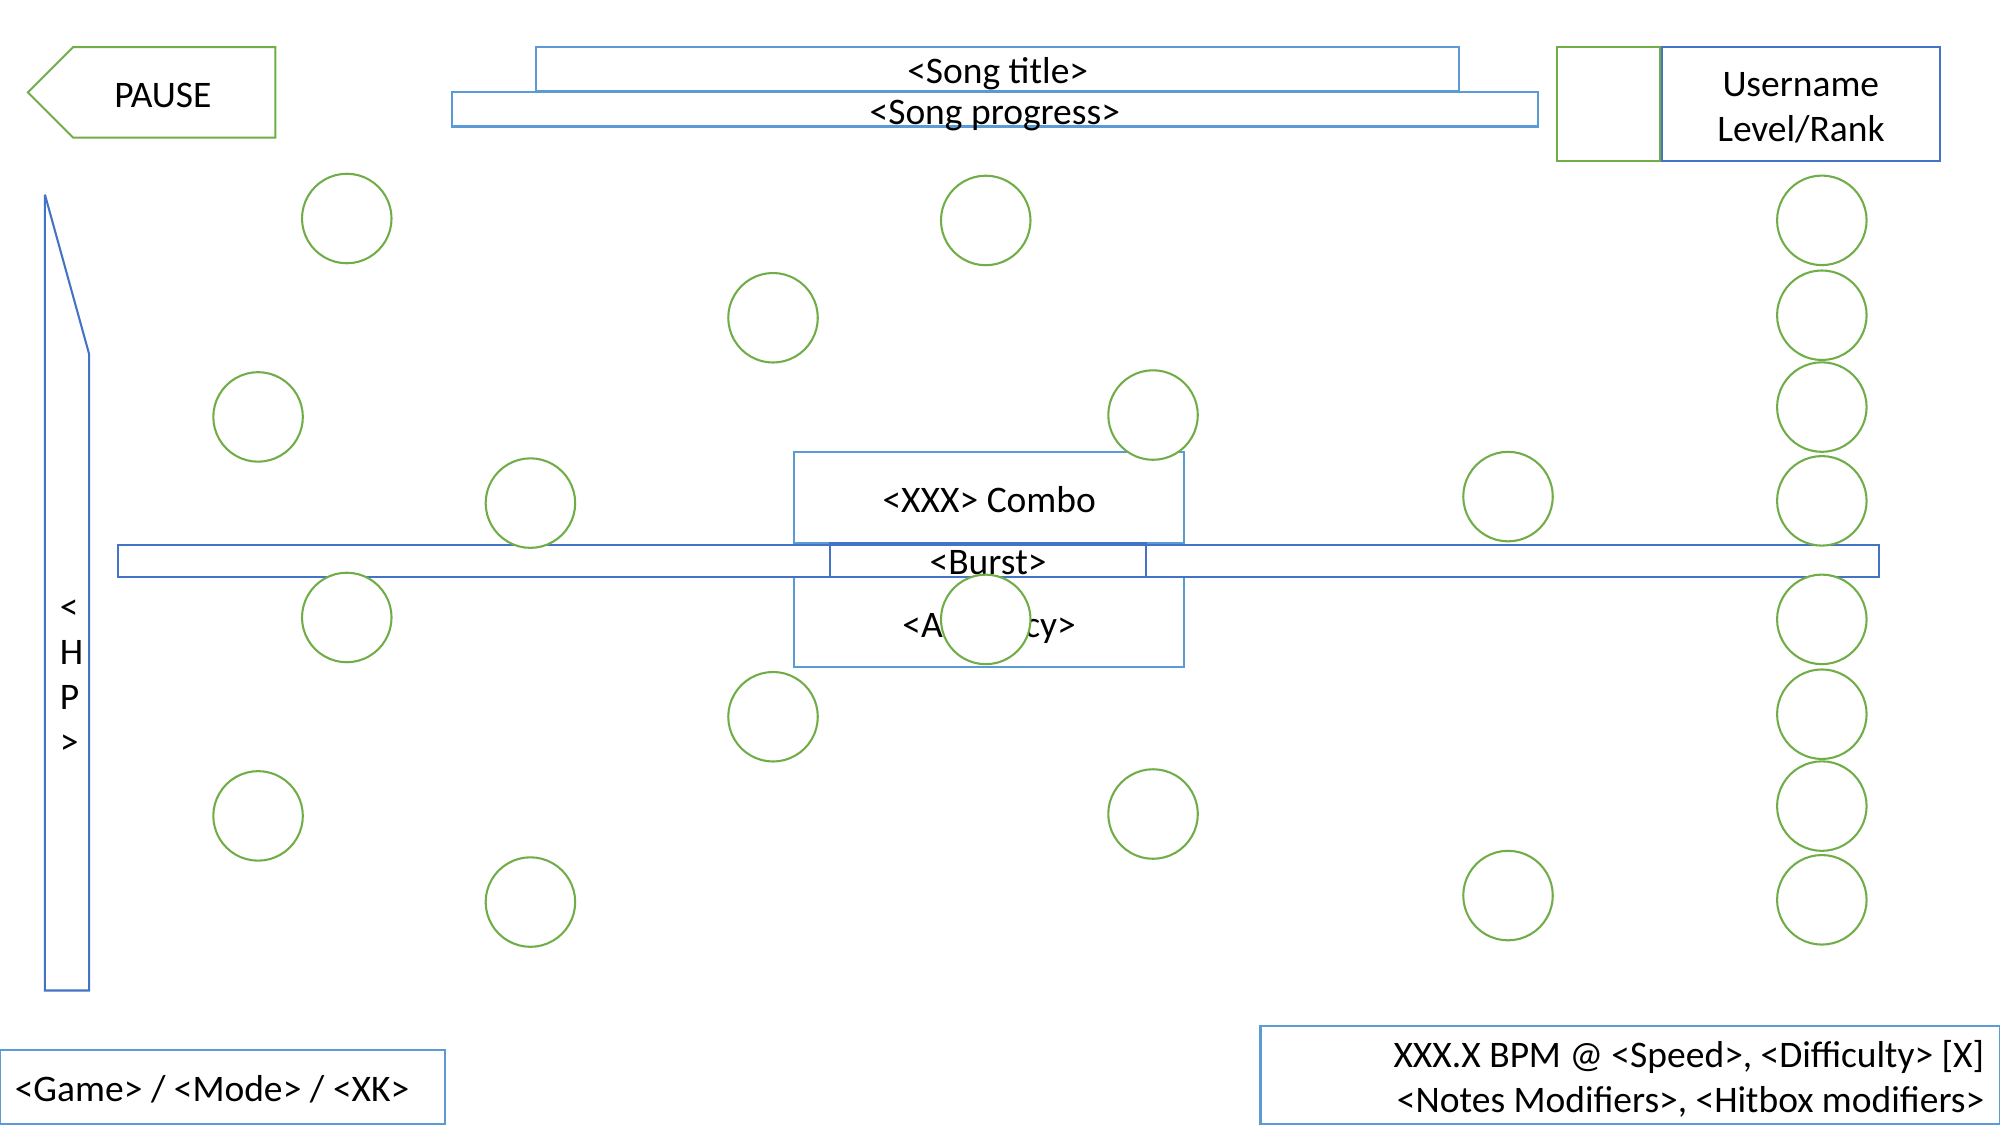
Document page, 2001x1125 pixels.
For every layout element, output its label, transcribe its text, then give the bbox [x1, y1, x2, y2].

text_box [1107, 768, 1199, 860]
text_box <Song title> [535, 46, 1460, 91]
text_box <HP> [43, 194, 91, 992]
text_box [300, 172, 393, 265]
text_box <Accuracy> [793, 578, 1185, 668]
text_box <XXX> Combo [793, 451, 1185, 544]
text_box [484, 856, 577, 948]
text_box [1776, 668, 1868, 760]
text_box [939, 174, 1032, 267]
text_box <Game> / <Mode> / <XK> [0, 1049, 446, 1125]
text_box [484, 457, 577, 549]
text_box [1776, 760, 1868, 852]
text_box [117, 544, 1880, 578]
text_box <Song progress> [451, 91, 1539, 128]
text_box [212, 371, 304, 463]
text_box [212, 770, 304, 862]
text_box [1776, 269, 1868, 361]
text_box [1776, 573, 1868, 666]
text_box [727, 670, 819, 763]
text_box XXX.X BPM @ <Speed>, <Difficulty> [X] <Notes Modifiers>, <Hitbox modifiers> [1259, 1025, 2000, 1125]
text_box [1462, 450, 1554, 543]
text_box [300, 571, 393, 664]
text_box [1107, 369, 1199, 461]
text_box [1556, 46, 1661, 162]
text_box [939, 573, 1032, 666]
text_box PAUSE [26, 46, 277, 139]
text_box [727, 271, 819, 364]
text_box [1776, 455, 1868, 547]
text_box [1776, 361, 1868, 453]
text_box [1776, 854, 1868, 946]
text_box [1462, 849, 1554, 942]
text_box [1776, 174, 1868, 267]
text_box Username Level/Rank [1661, 46, 1941, 162]
